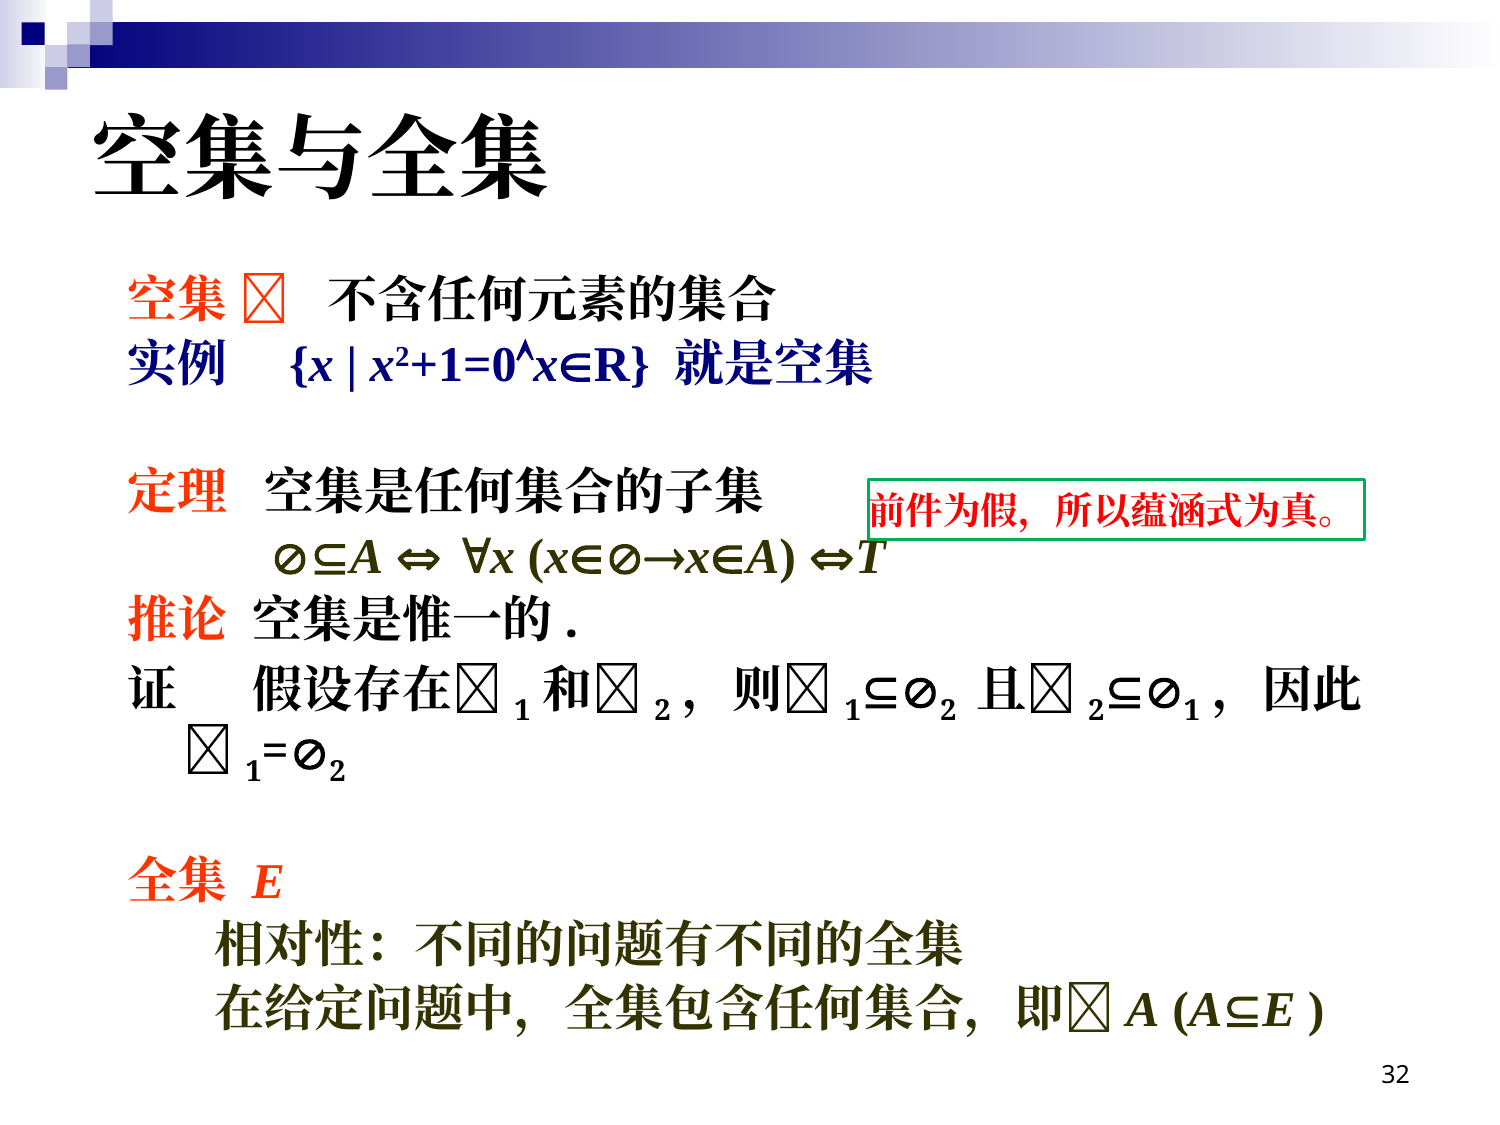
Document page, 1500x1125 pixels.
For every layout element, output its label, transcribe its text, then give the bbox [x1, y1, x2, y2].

text_box 前件为假，所以蕴涵式为真。 [868, 479, 1365, 540]
slide_number 32 [1074, 1024, 1426, 1101]
title 空集与全集 [76, 42, 1427, 268]
list 空集  不含任何元素的集合 实例 {x | x2+1=0xR} 就是空集 定理 空集是任何集合的子集 A  x (xxA) T 推论 空集是惟一的. 证 假设存在1和2，则12 且21，因此1=2 全集 E 相对性：不同的问题有不同的全集 在给定问题中，全集包含任何集合，即A (AE ) [112, 267, 1424, 1012]
